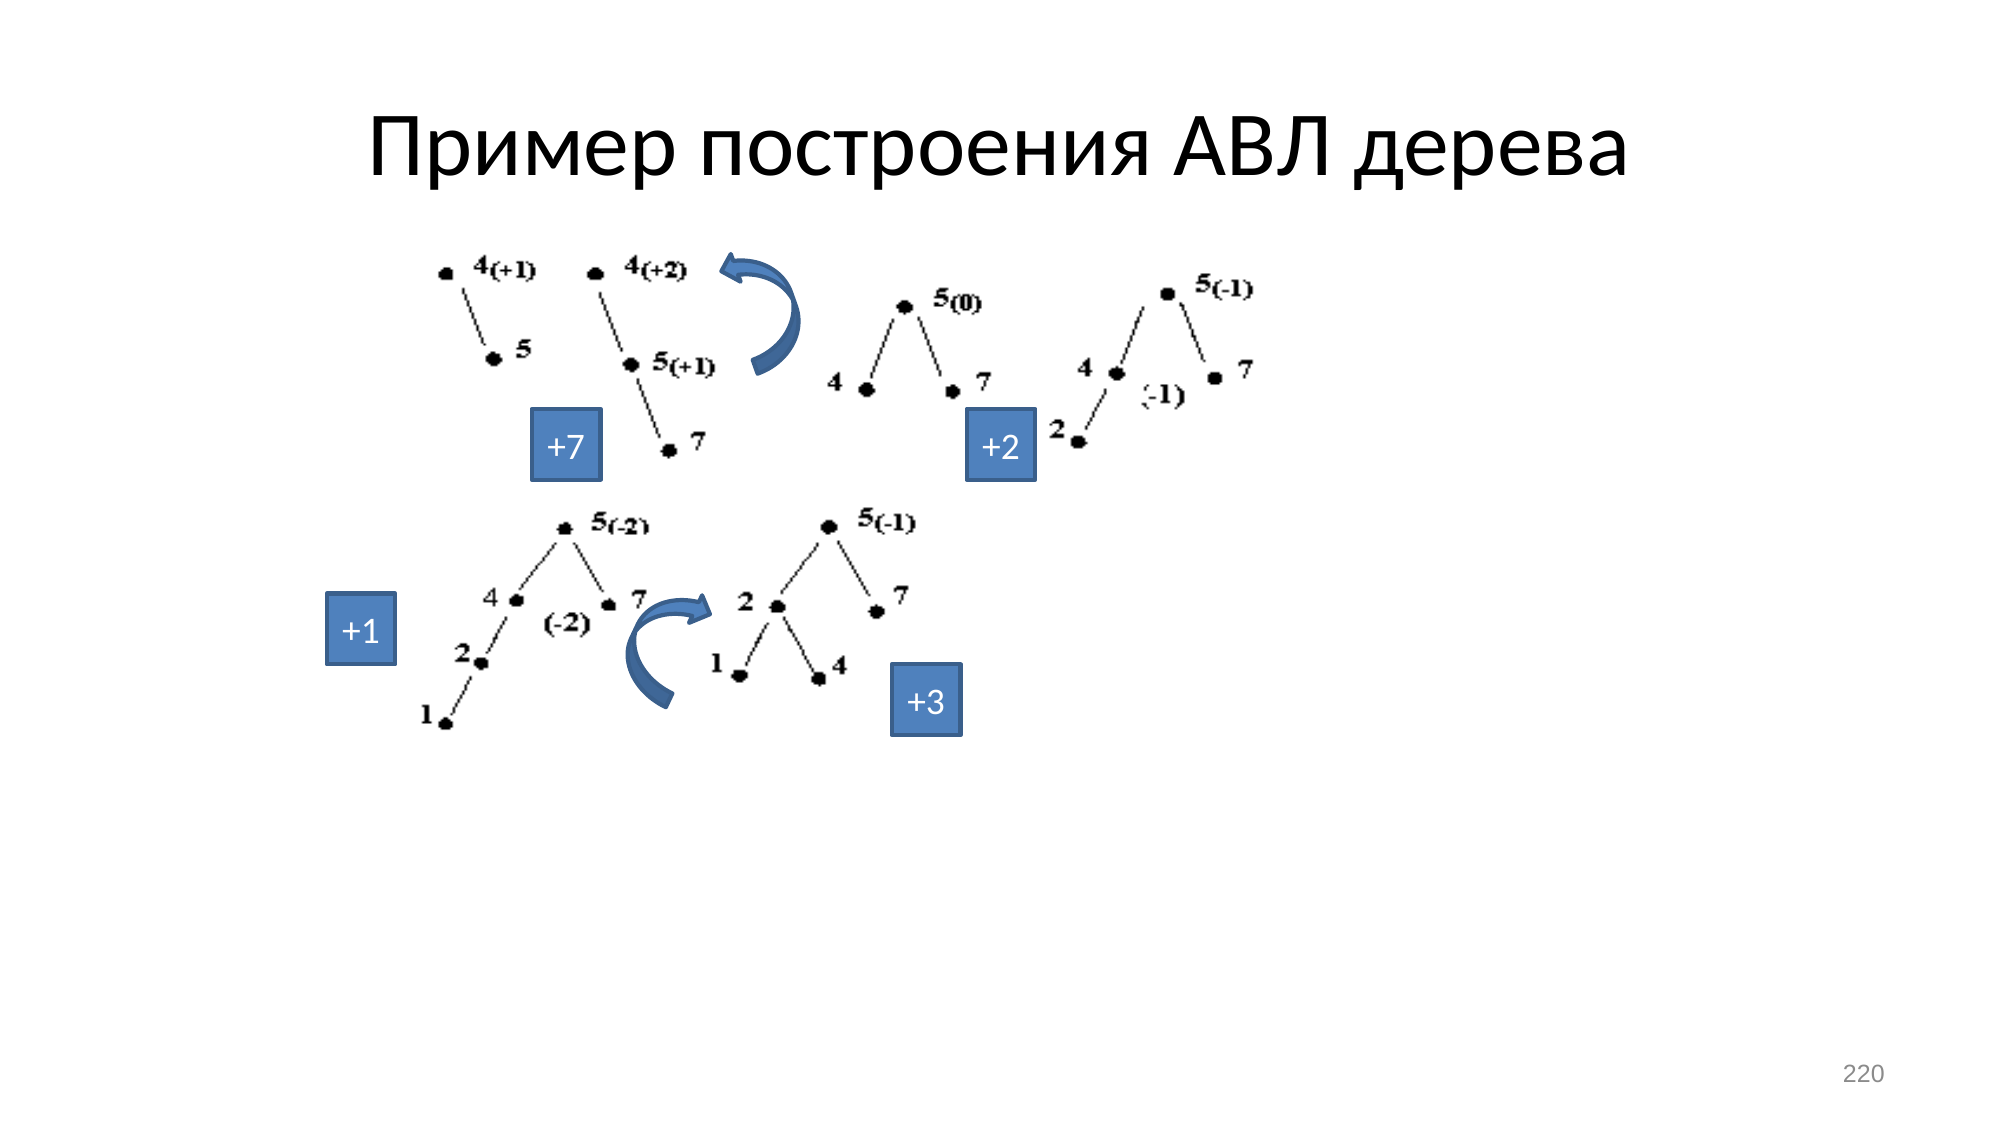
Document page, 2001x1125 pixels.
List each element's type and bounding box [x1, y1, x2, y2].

title [99, 45, 1900, 233]
list [385, 231, 1520, 1107]
text_box [325, 591, 385, 666]
text_box [77, 493, 1912, 1108]
slide_number [1520, 1042, 1900, 1103]
